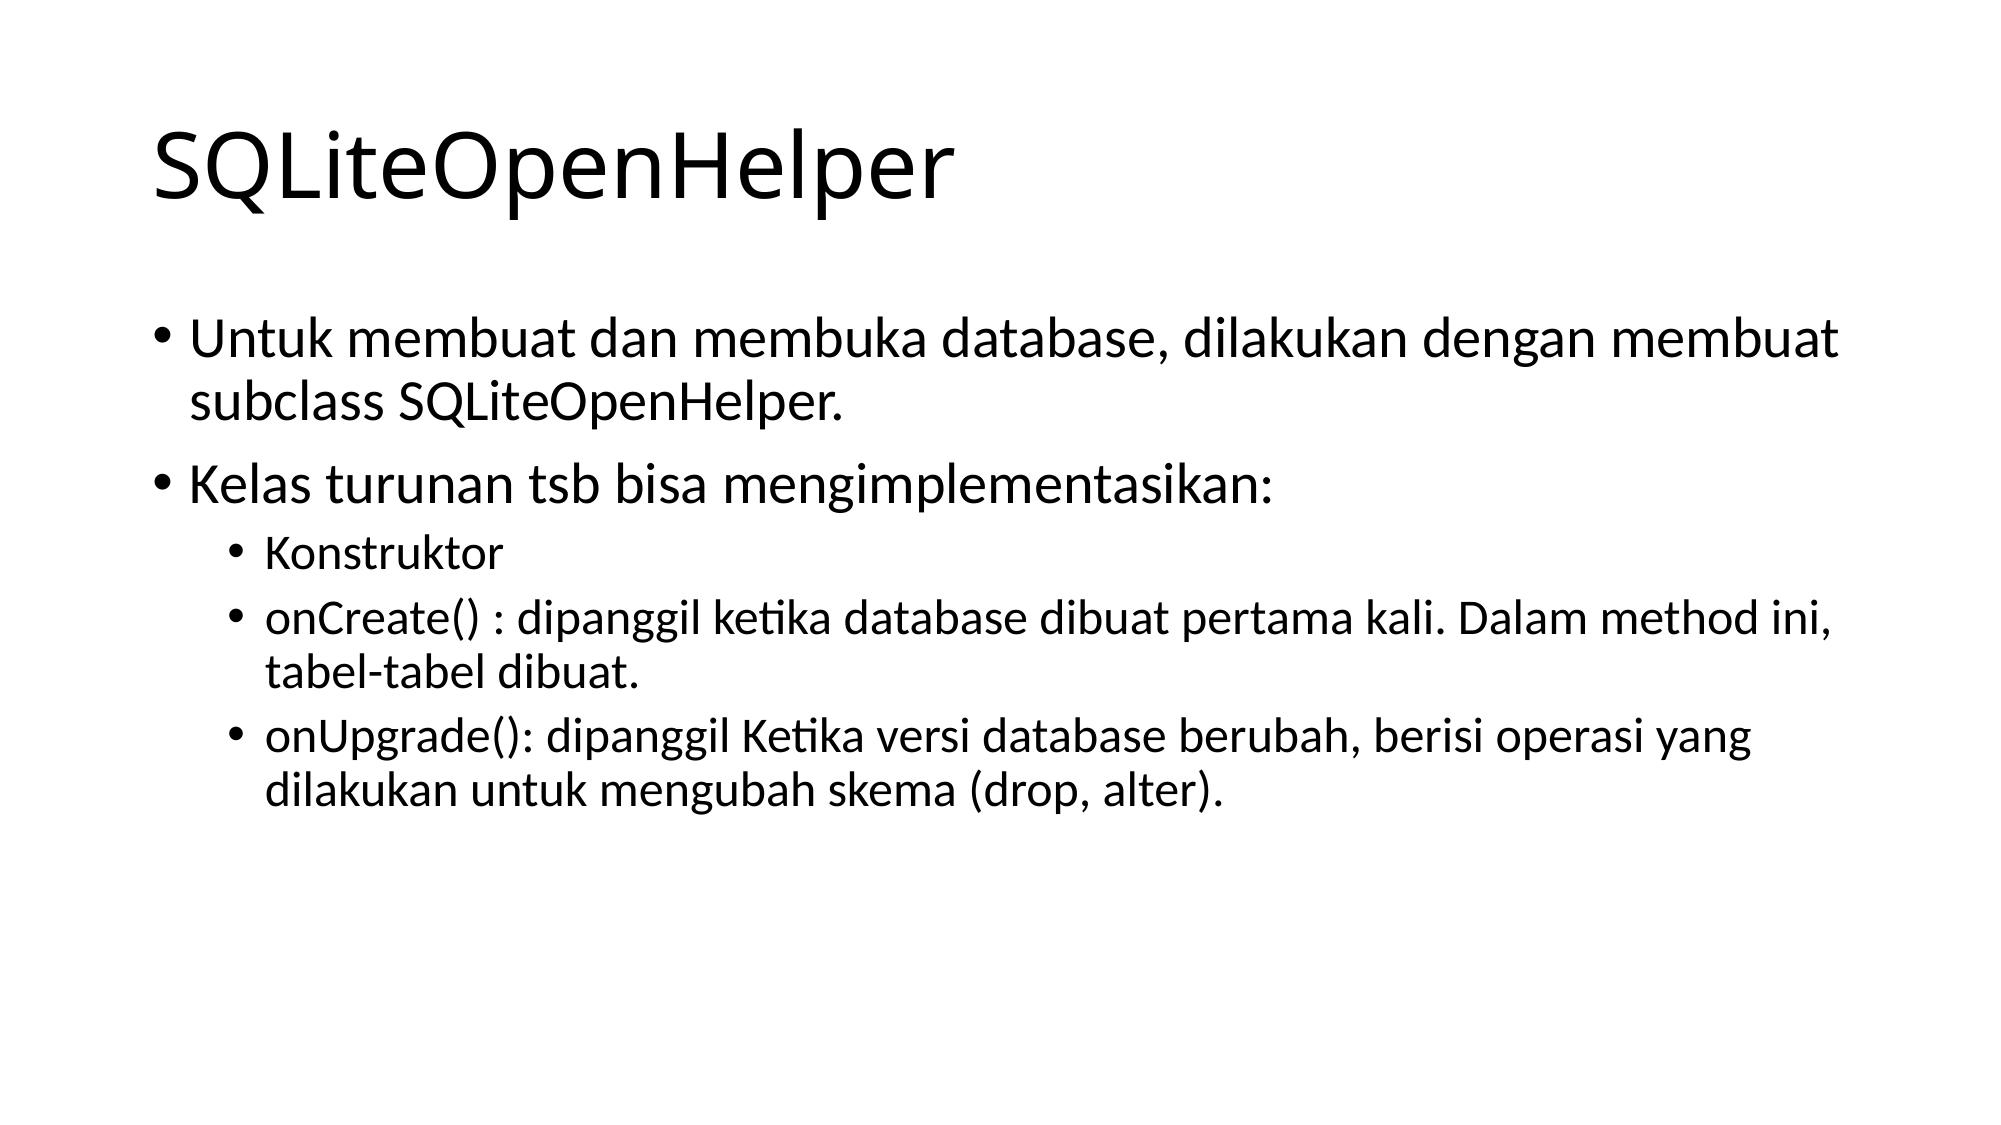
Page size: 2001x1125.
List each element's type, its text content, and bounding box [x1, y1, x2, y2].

title SQLiteOpenHelper [137, 59, 1863, 278]
list Untuk membuat dan membuka database, dilakukan dengan membuat subclass SQLiteOpenHelper. Kelas turunan tsb bisa mengimplementasikan: Konstruktor onCreate() : dipanggil ketika database dibuat pertama kali. Dalam method ini, tabel-tabel dibuat. onUpgrade(): dipanggil Ketika versi database berubah, berisi operasi yang dilakukan untuk mengubah skema (drop, alter). [137, 299, 1863, 1014]
